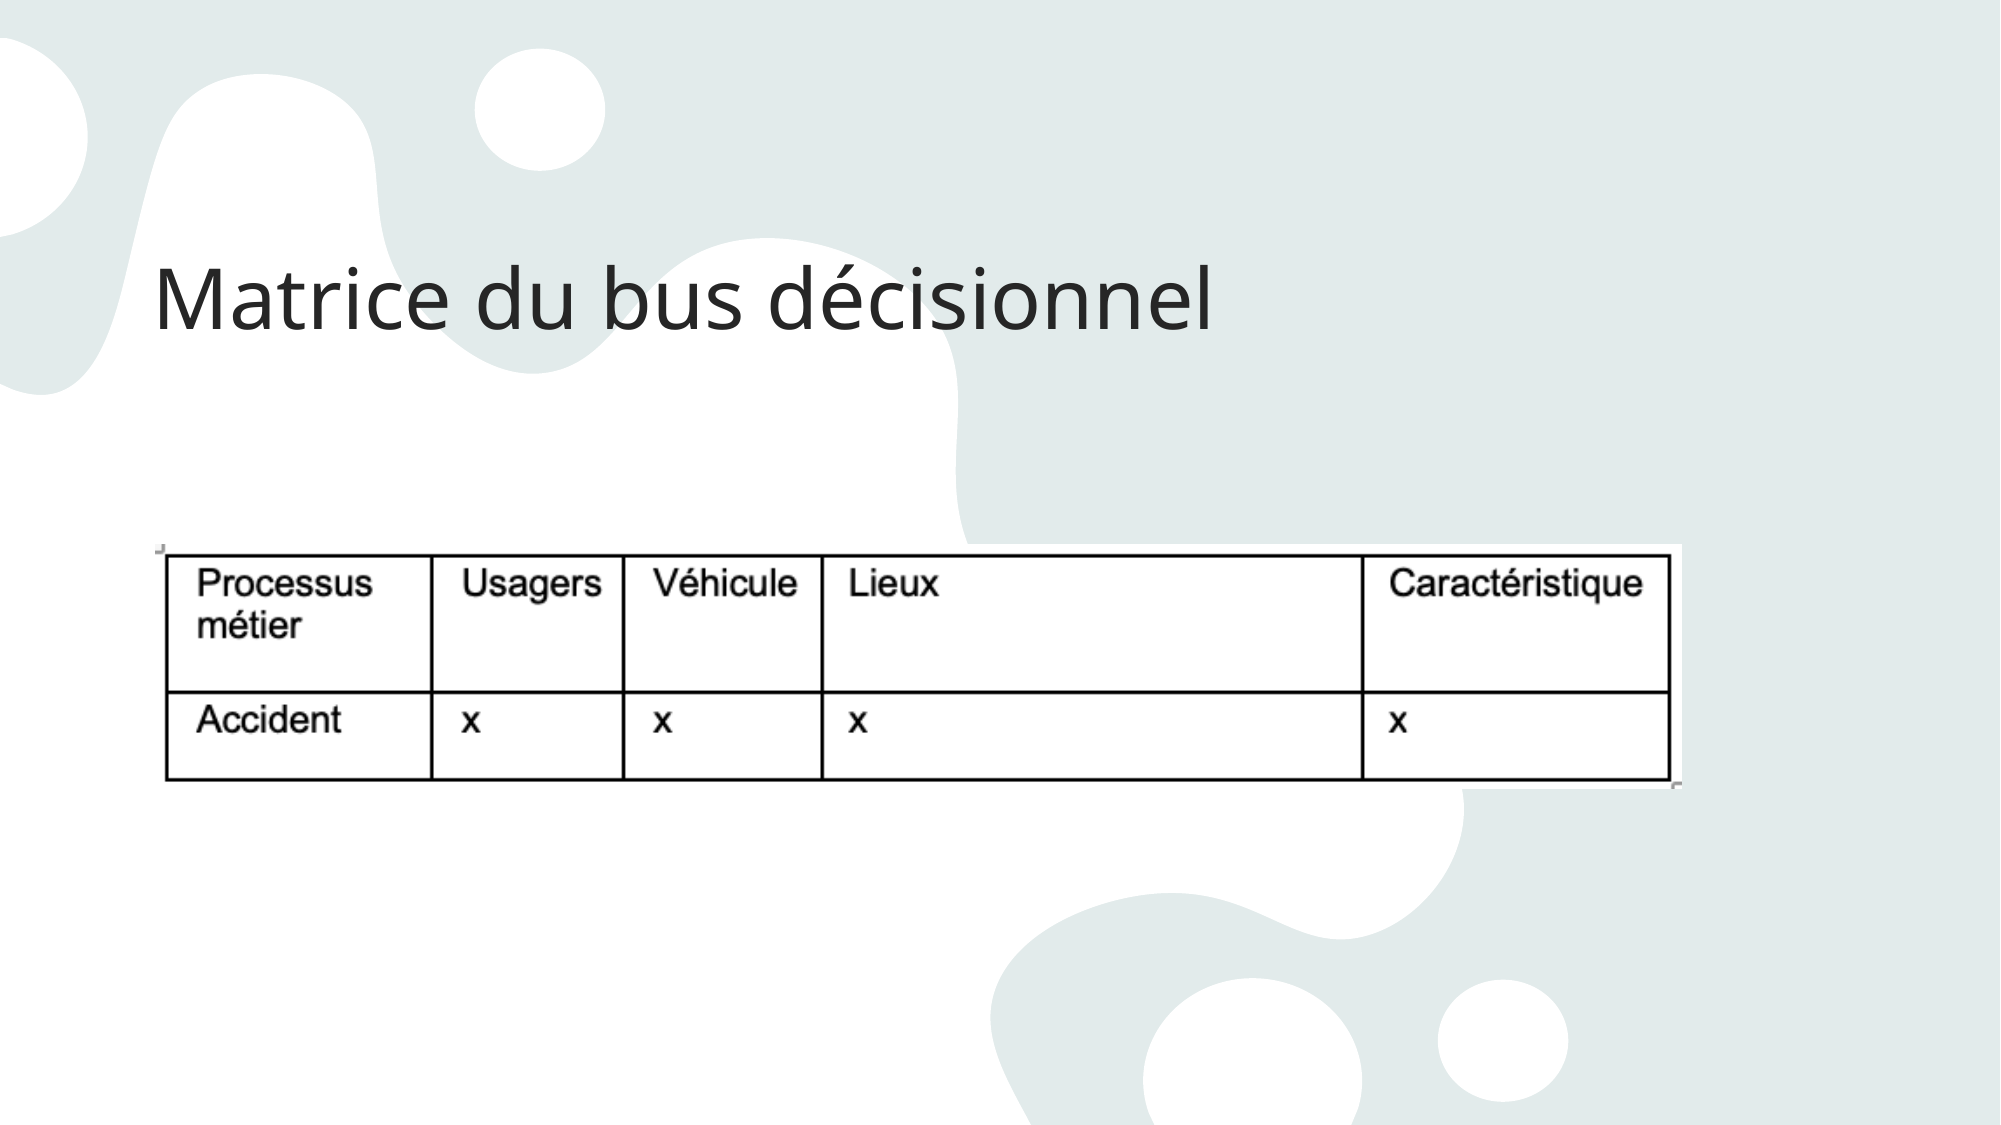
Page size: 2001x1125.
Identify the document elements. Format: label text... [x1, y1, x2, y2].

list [155, 544, 1682, 789]
title Matrice du bus décisionnel [138, 237, 1483, 355]
